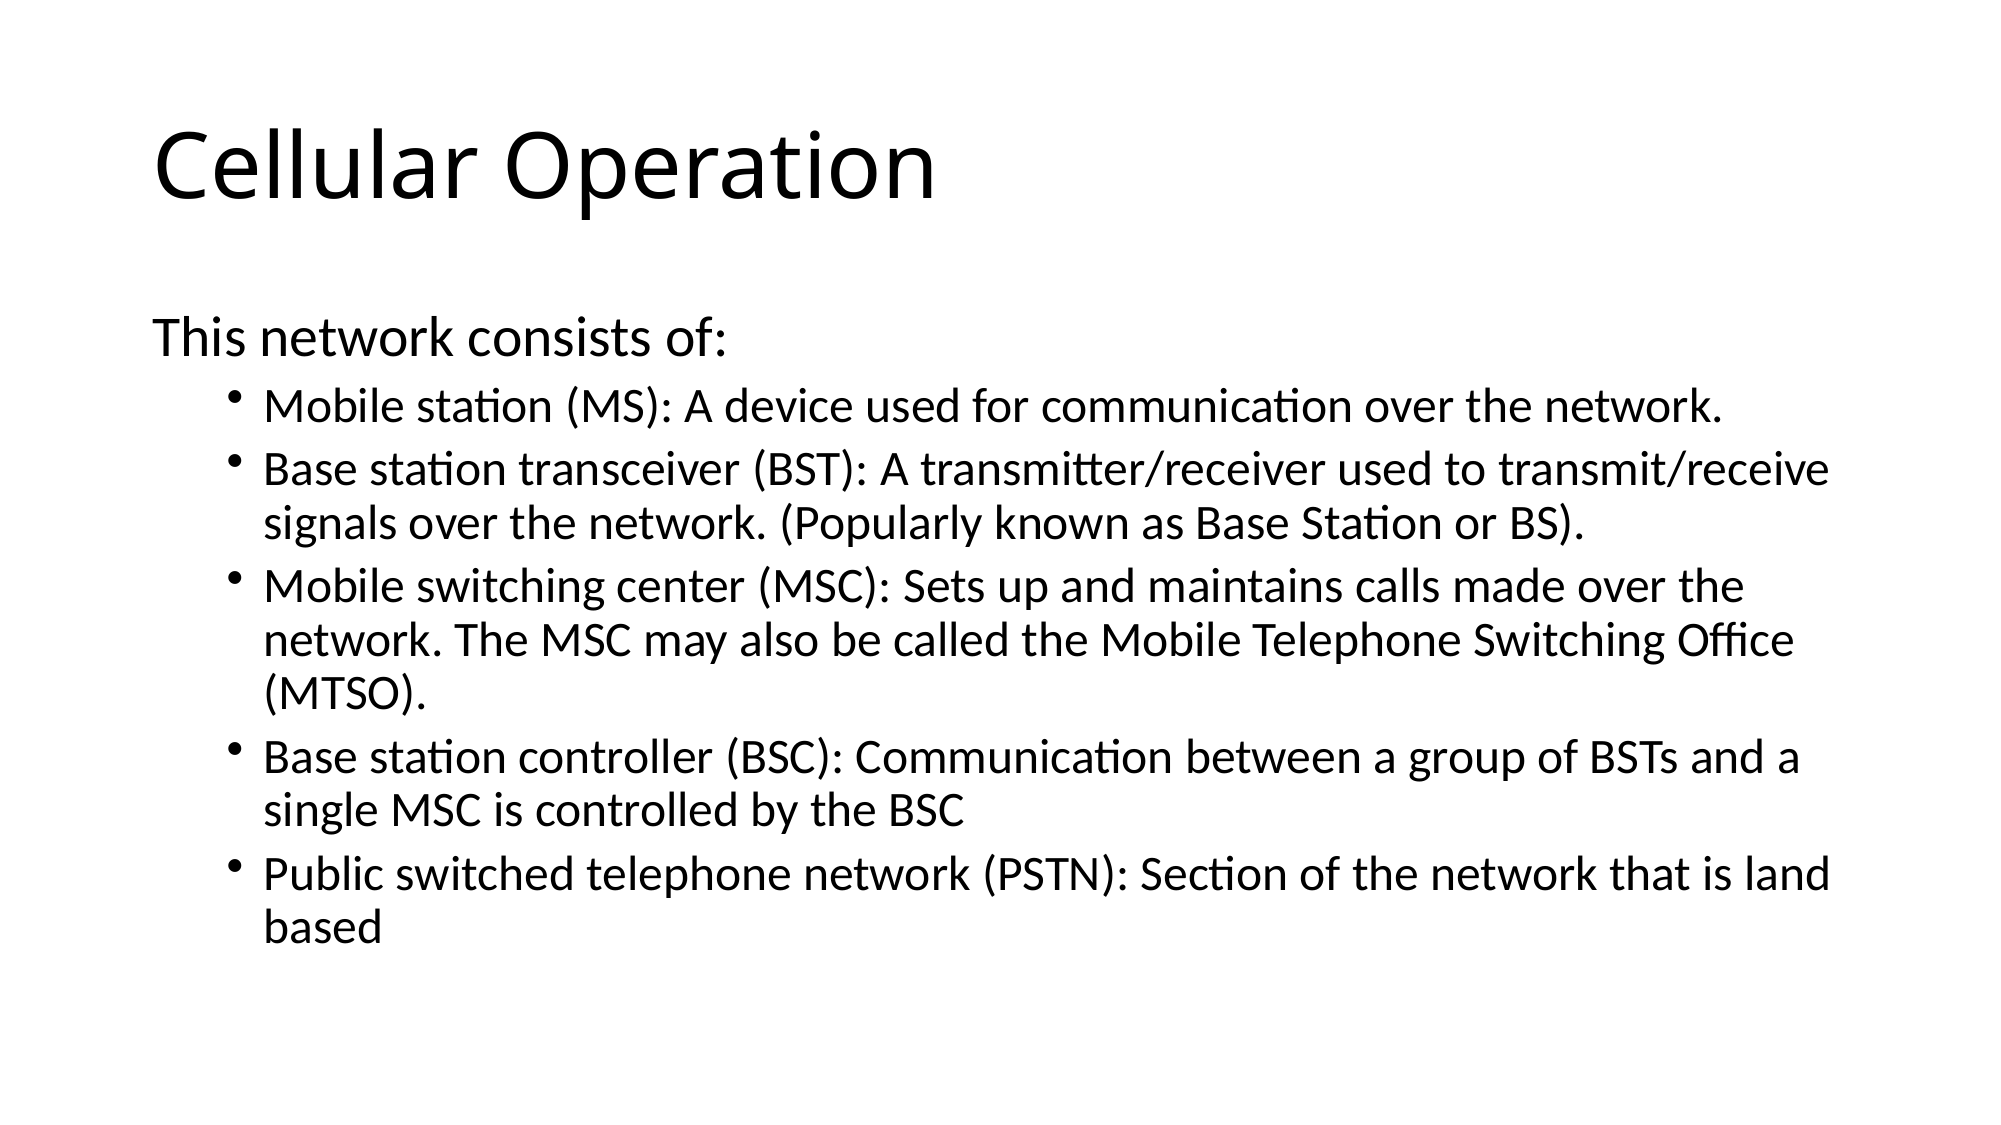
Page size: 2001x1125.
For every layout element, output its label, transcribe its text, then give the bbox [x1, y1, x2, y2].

title Cellular Operation [137, 59, 1863, 278]
list This network consists of: Mobile station (MS): A device used for communication over the network. Base station transceiver (BST): A transmitter/receiver used to transmit/receive signals over the network. (Popularly known as Base Station or BS). Mobile switching center (MSC): Sets up and maintains calls made over the network. The MSC may also be called the Mobile Telephone Switching Office (MTSO). Base station controller (BSC): Communication between a group of BSTs and a single MSC is controlled by the BSC Public switched telephone network (PSTN): Section of the network that is land based [137, 299, 1863, 1014]
